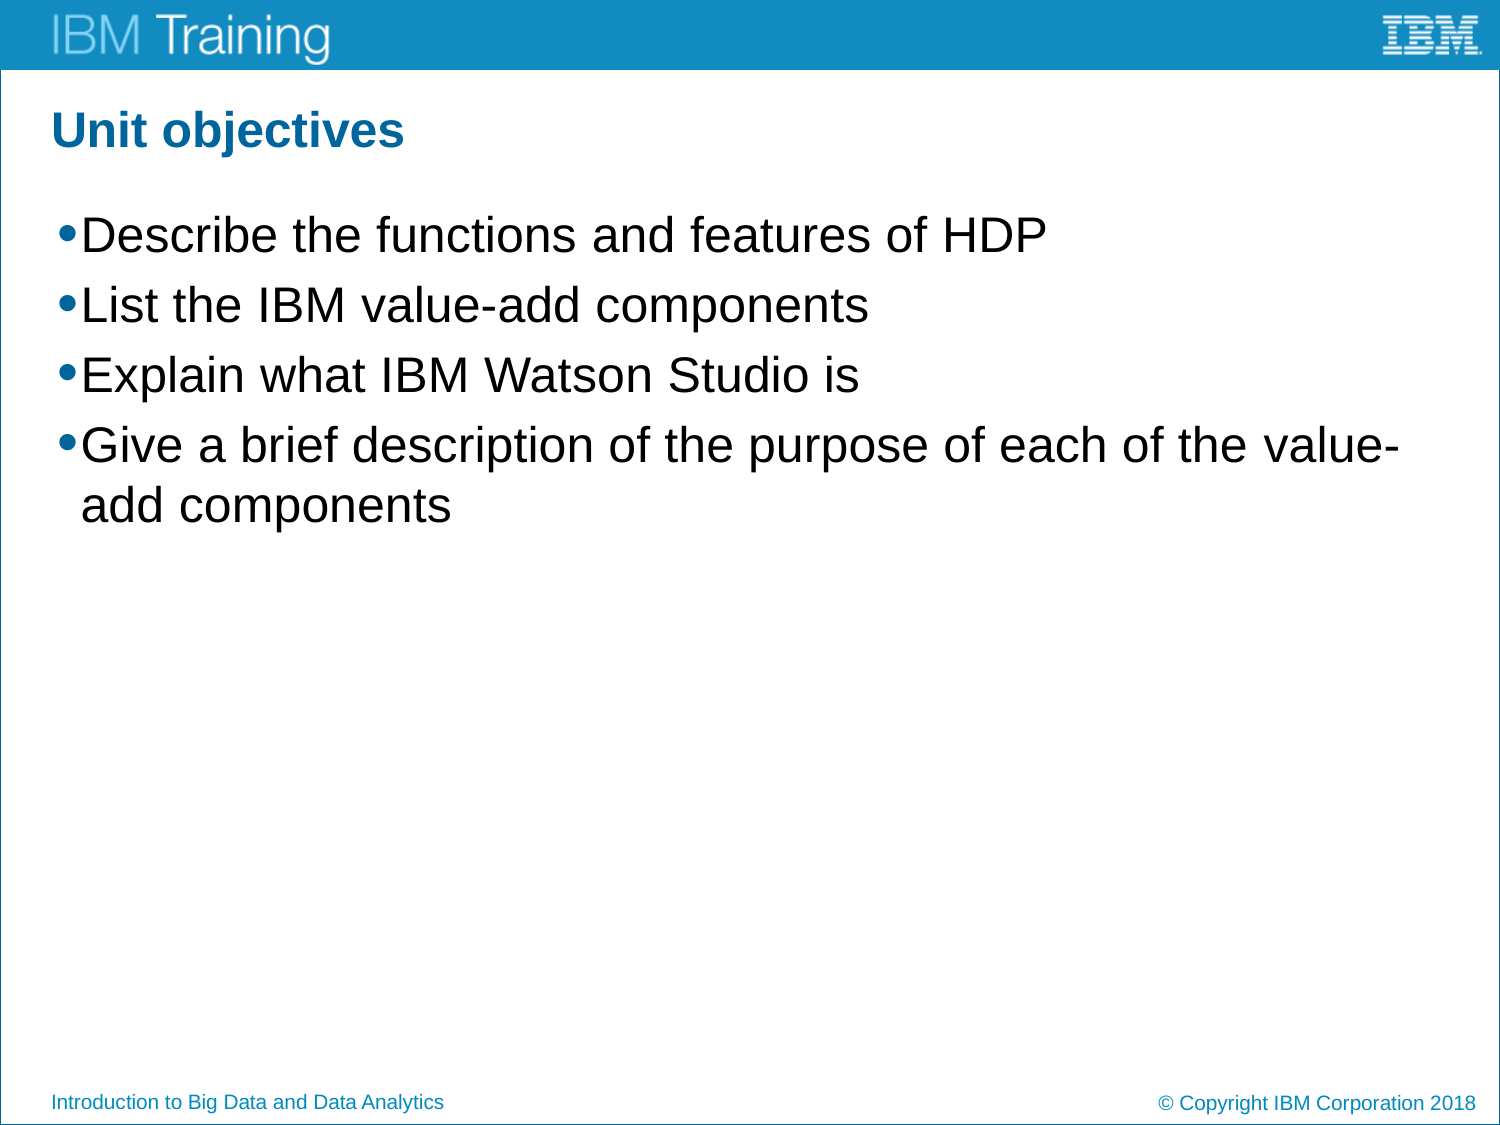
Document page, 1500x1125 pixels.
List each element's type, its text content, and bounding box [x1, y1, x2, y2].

picture [1158, 1095, 1166, 1109]
picture [0, 0, 1500, 70]
title Unit objectives [36, 75, 1485, 180]
list Describe the functions and features of HDP List the IBM value-add components Explain what IBM Watson Studio is Give a brief description of the purpose of each of the value-add components [38, 195, 1484, 1074]
picture [1167, 1096, 1173, 1109]
